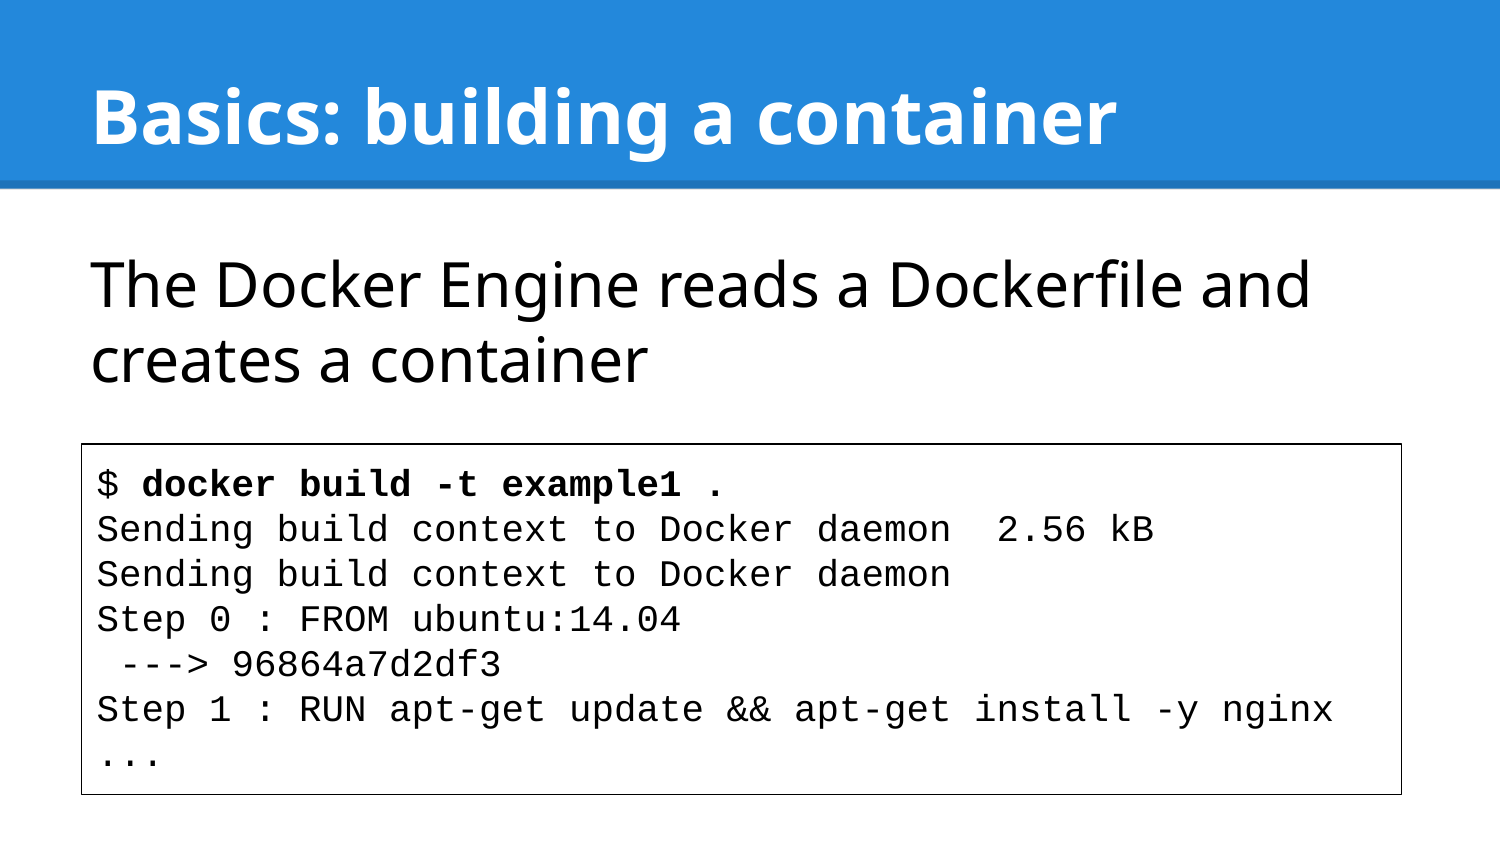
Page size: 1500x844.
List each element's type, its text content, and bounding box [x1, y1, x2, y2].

list The Docker Engine reads a Dockerfile and creates a container [75, 196, 1425, 444]
text_box $ docker build -t example1 . Sending build context to Docker daemon 2.56 kB Sending build context to Docker daemon Step 0 : FROM ubuntu:14.04 ---> 96864a7d2df3 Step 1 : RUN apt-get update && apt-get install -y nginx ... [81, 443, 1402, 795]
title Basics: building a container [75, 33, 1425, 175]
